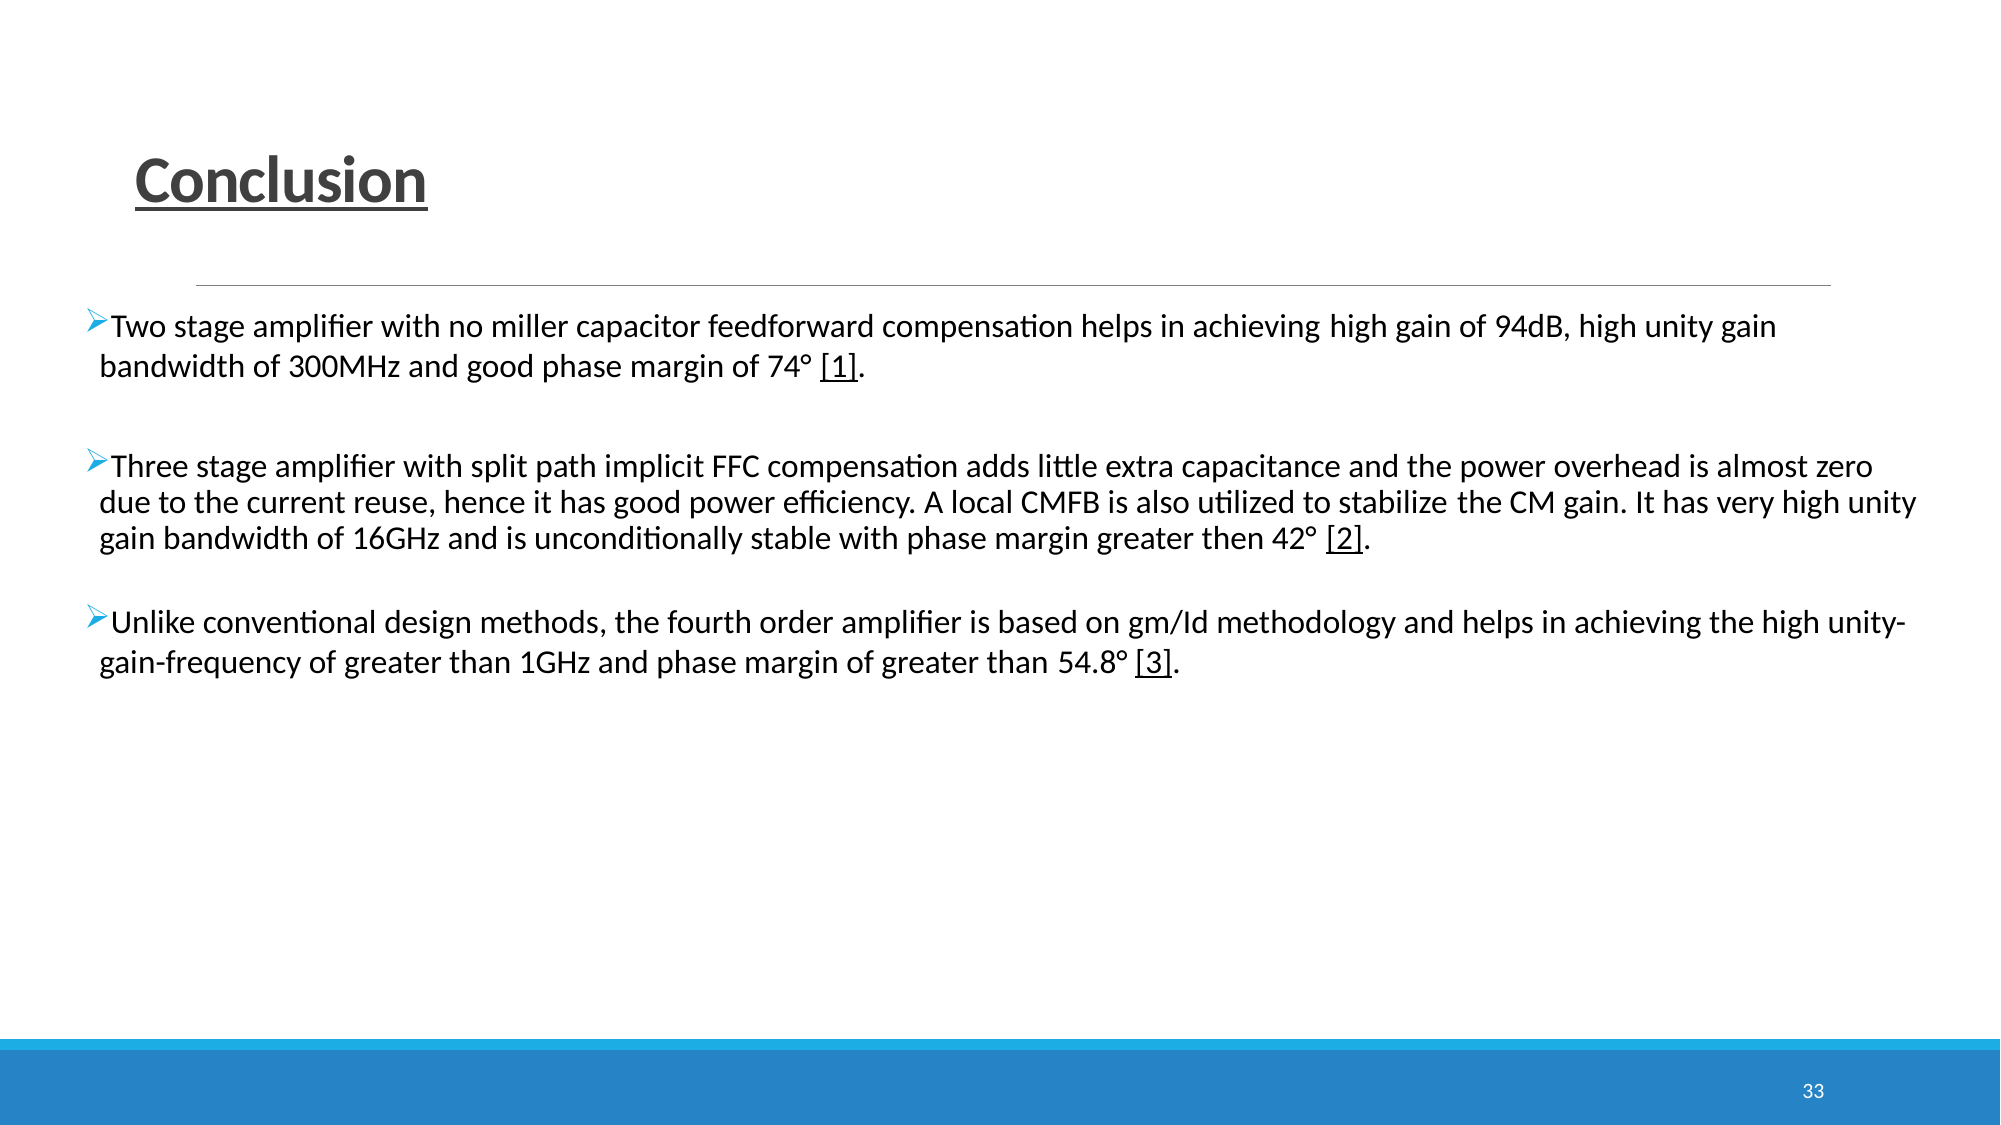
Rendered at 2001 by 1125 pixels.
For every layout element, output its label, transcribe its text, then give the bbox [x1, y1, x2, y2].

title Conclusion [120, 100, 1771, 224]
list Two stage amplifier with no miller capacitor feedforward compensation helps in achieving high gain of 94dB, high unity gain bandwidth of 300MHz and good phase margin of 74° [1]. Three stage amplifier with split path implicit FFC compensation adds little extra capacitance and the power overhead is almost zero due to the current reuse, hence it has good power efficiency. A local CMFB is also utilized to stabilize the CM gain. It has very high unity gain bandwidth of 16GHz and is unconditionally stable with phase margin greater then 42° [2]. Unlike conventional design methods, the fourth order amplifier is based on gm/Id methodology and helps in achieving the high unity-gain-frequency of greater than 1GHz and phase margin of greater than 54.8° [3]. [84, 297, 1923, 1025]
slide_number 33 [1624, 1059, 1840, 1120]
